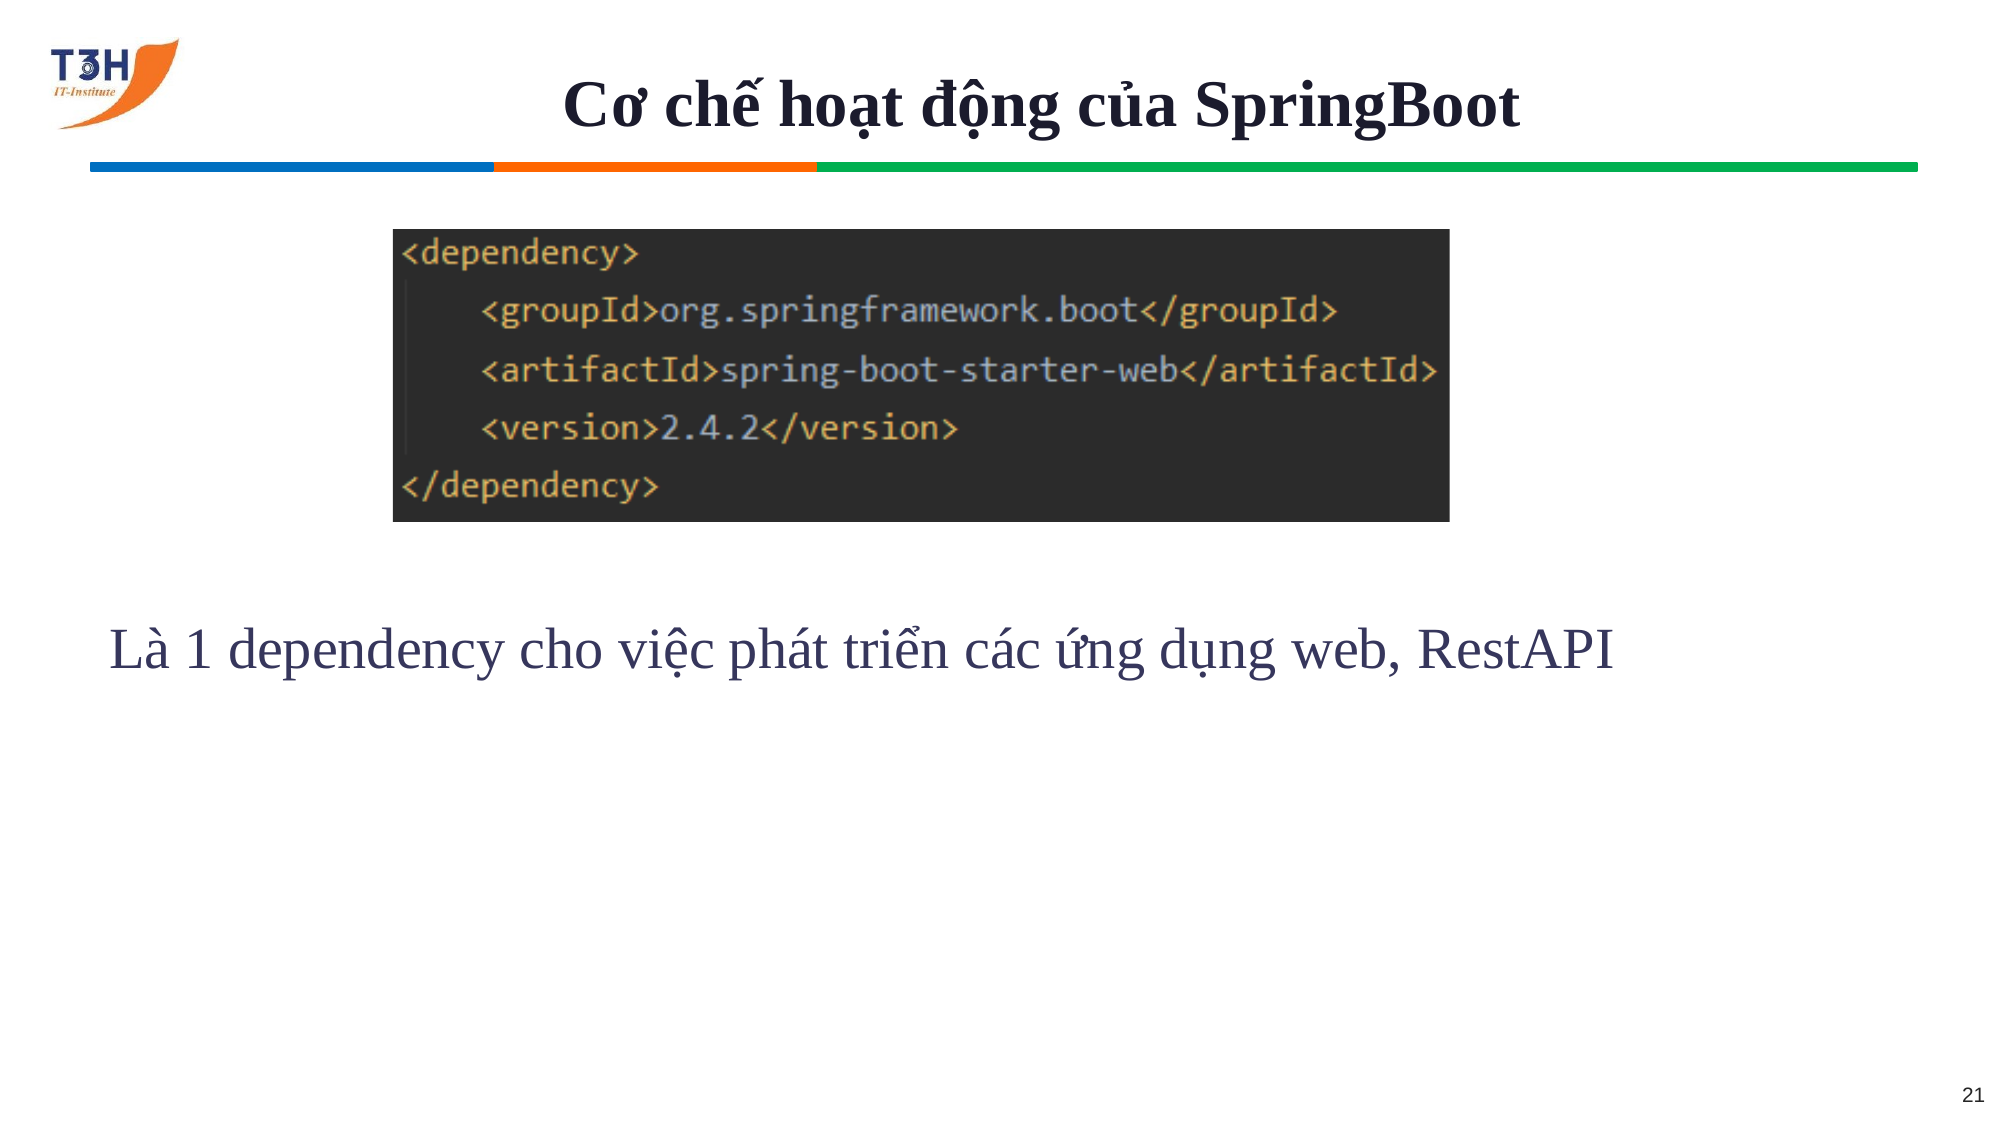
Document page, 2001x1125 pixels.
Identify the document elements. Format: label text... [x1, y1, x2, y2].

slide_number 21 [1955, 1081, 1992, 1125]
text_box Là 1 dependency cho việc phát triển các ứng dụng web, RestAPI [107, 608, 1622, 681]
picture [48, 37, 185, 130]
text_box [392, 229, 1450, 522]
title Cơ chế hoạt động của SpringBoot [560, 57, 1523, 248]
